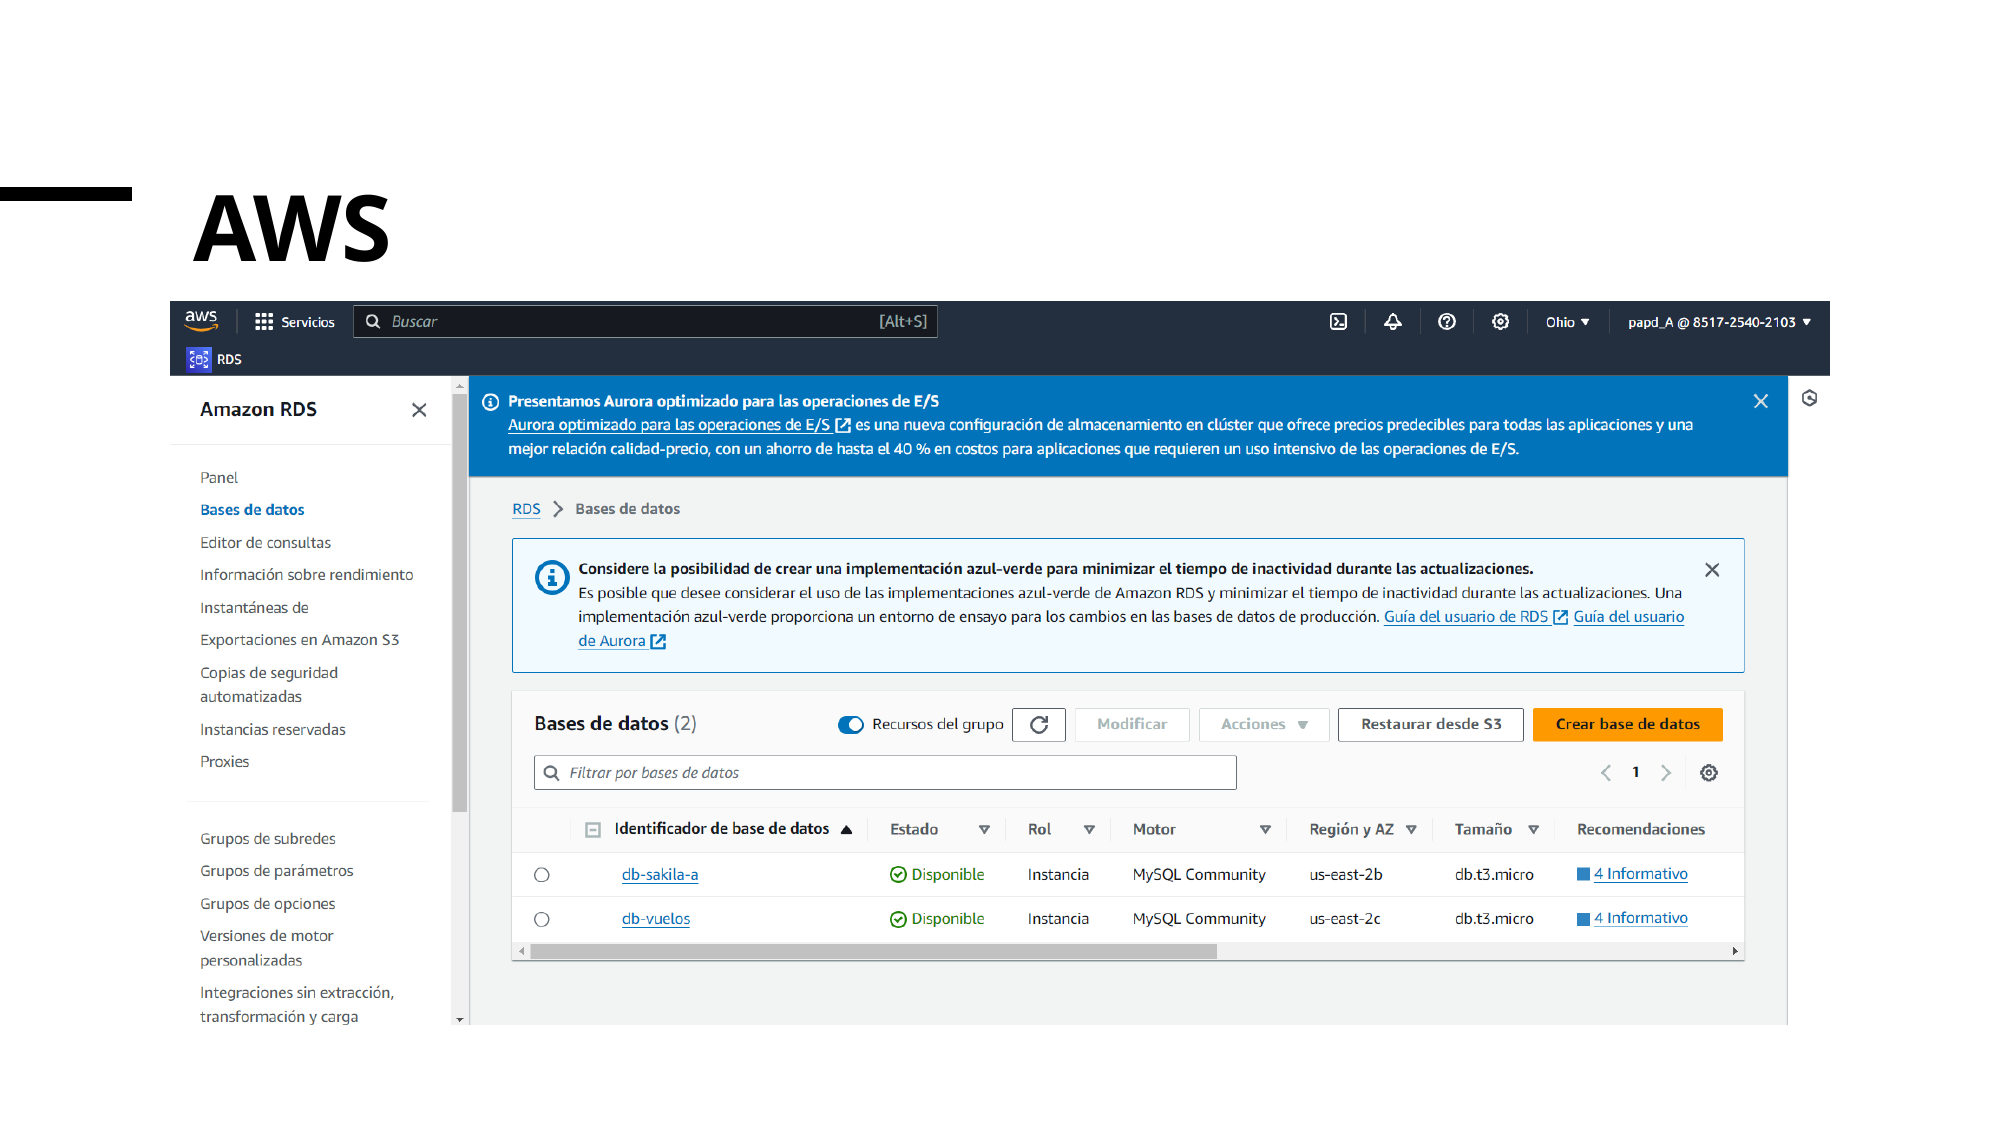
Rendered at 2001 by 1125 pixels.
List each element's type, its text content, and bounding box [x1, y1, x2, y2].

title AWS [178, 178, 1807, 301]
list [170, 301, 1830, 1025]
